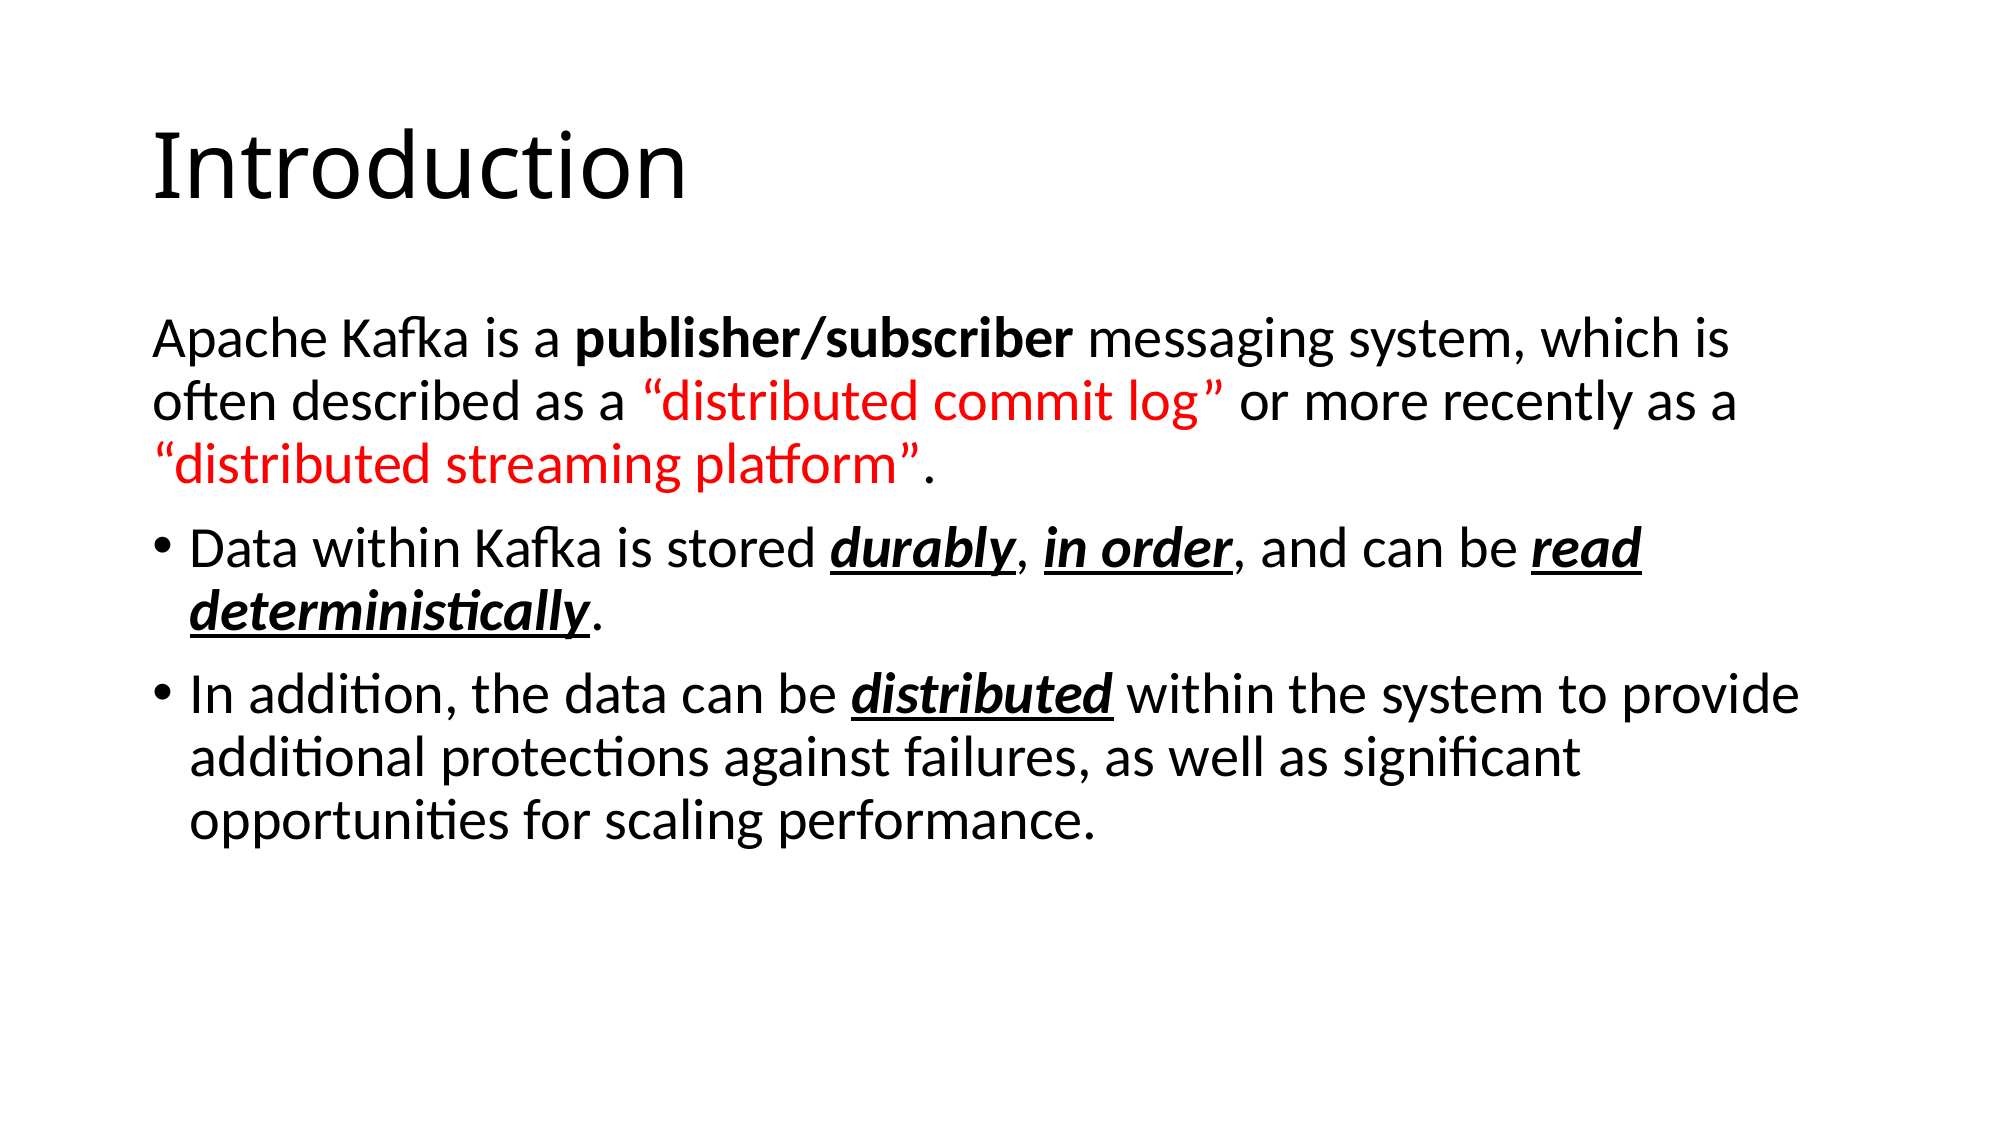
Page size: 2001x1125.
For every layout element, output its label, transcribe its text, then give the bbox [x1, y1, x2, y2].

title Introduction [137, 59, 1863, 278]
list Apache Kafka is a publisher/subscriber messaging system, which is often described as a “distributed commit log” or more recently as a “distributed streaming platform”. Data within Kafka is stored durably, in order, and can be read deterministically. In addition, the data can be distributed within the system to provide additional protections against failures, as well as significant opportunities for scaling performance. [137, 299, 1863, 1014]
